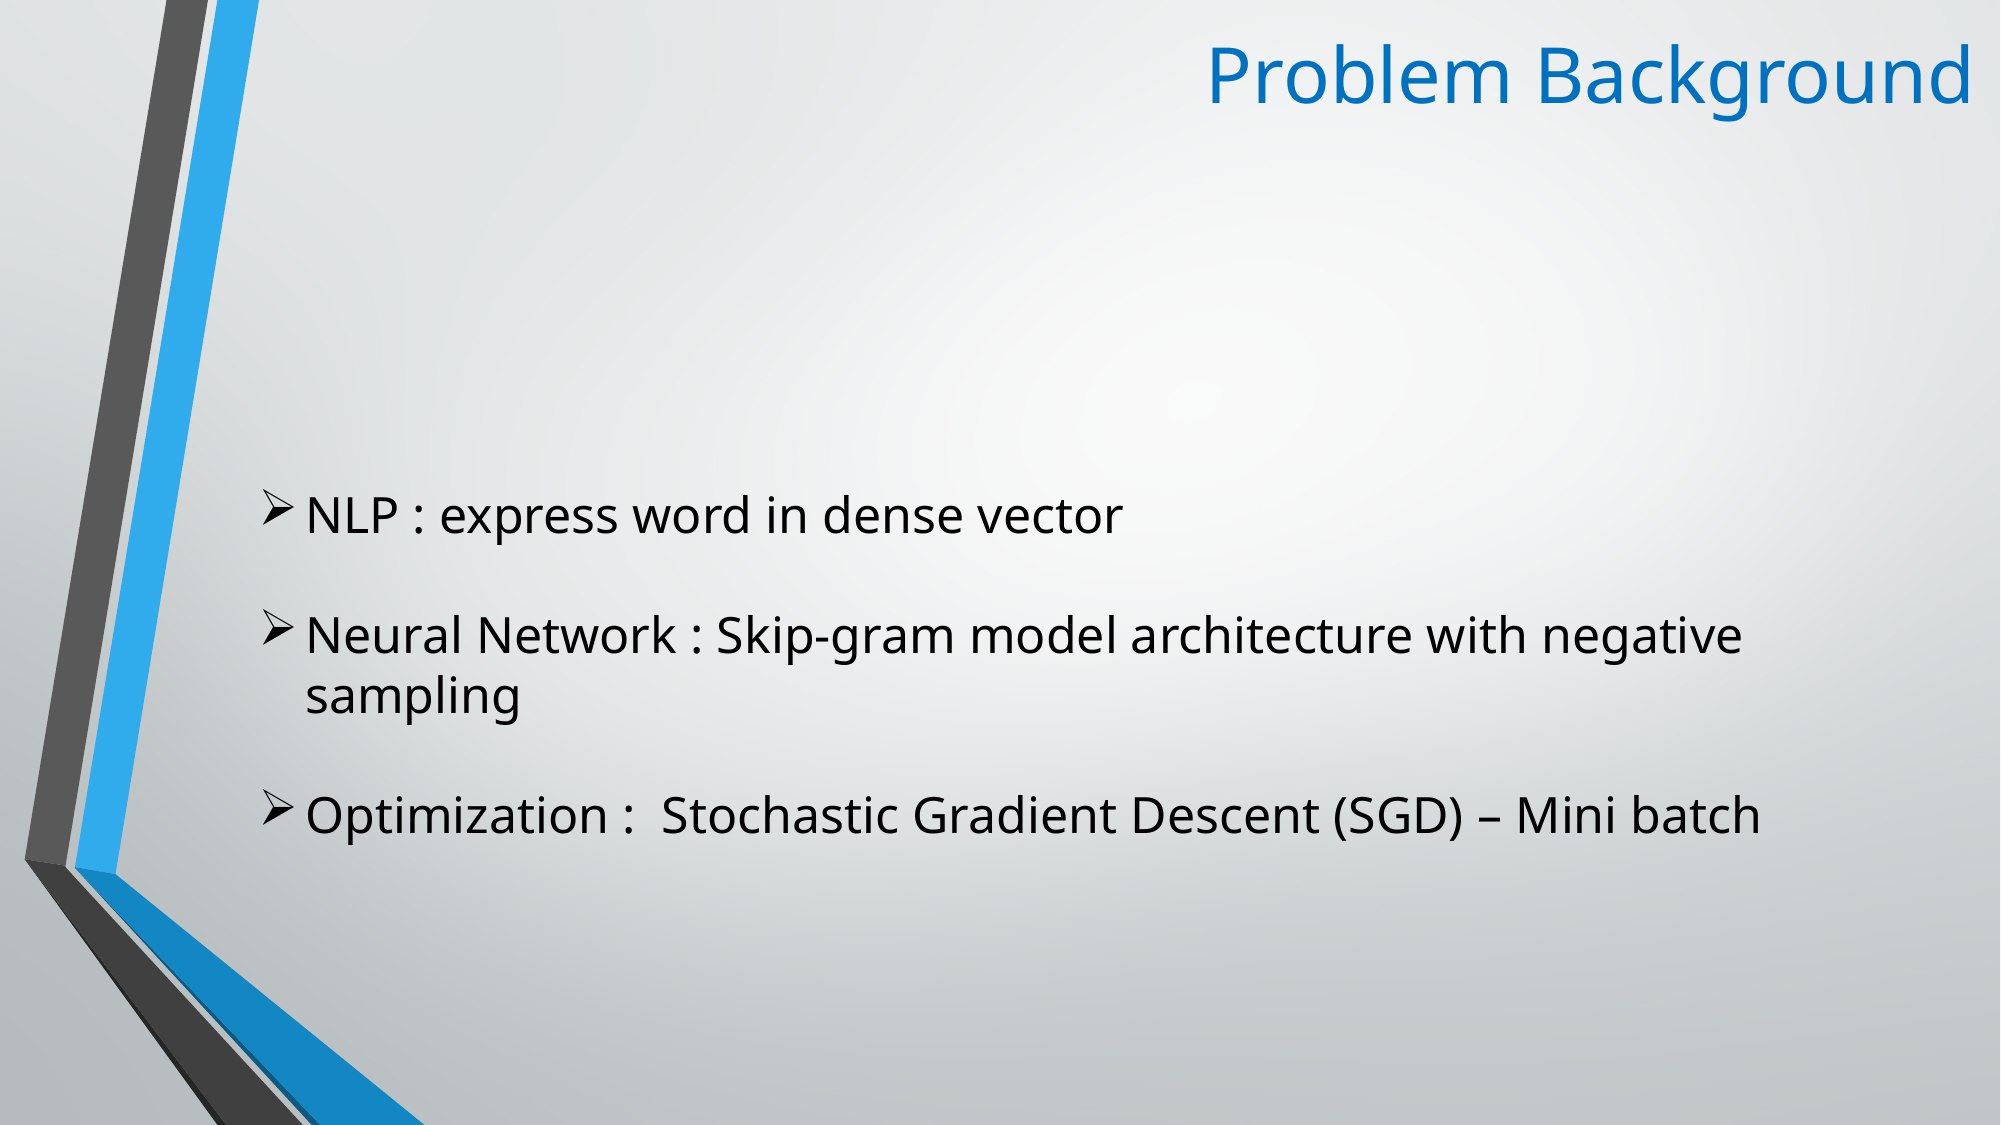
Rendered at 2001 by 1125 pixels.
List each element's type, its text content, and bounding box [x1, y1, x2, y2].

title Problem Background [1182, 0, 2000, 169]
list NLP : express word in dense vector Neural Network : Skip-gram model architecture with negative sampling Optimization : Stochastic Gradient Descent (SGD) – Mini batch [243, 437, 1887, 950]
